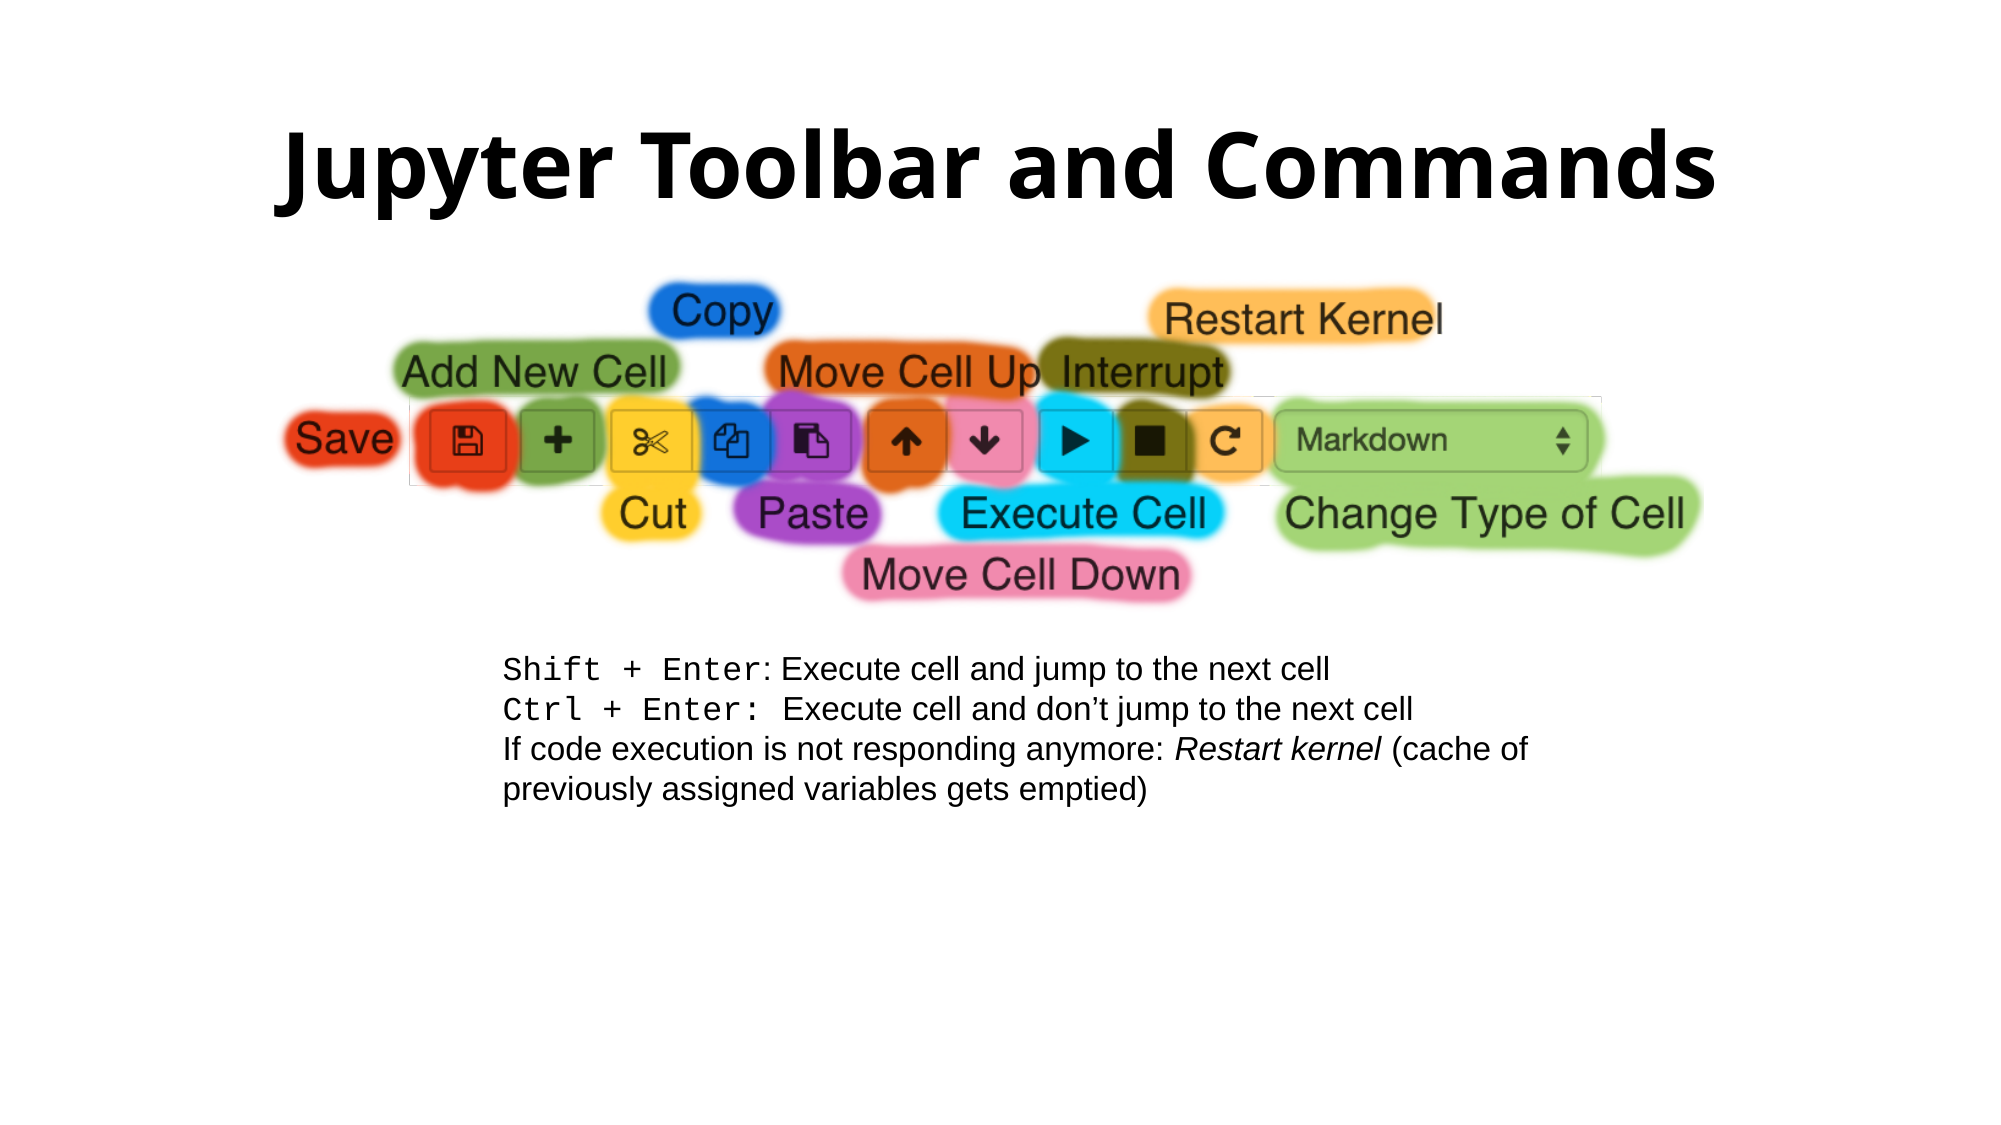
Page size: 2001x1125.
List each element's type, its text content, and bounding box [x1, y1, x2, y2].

text_box Shift + Enter: Execute cell and jump to the next cell Ctrl + Enter: Execute cell and don’t jump to the next cell If code execution is not responding anymore: Restart kernel (cache of previously assigned variables gets emptied) [487, 639, 1600, 895]
title Jupyter Toolbar and Commands [137, 59, 1863, 278]
picture [274, 274, 1704, 613]
